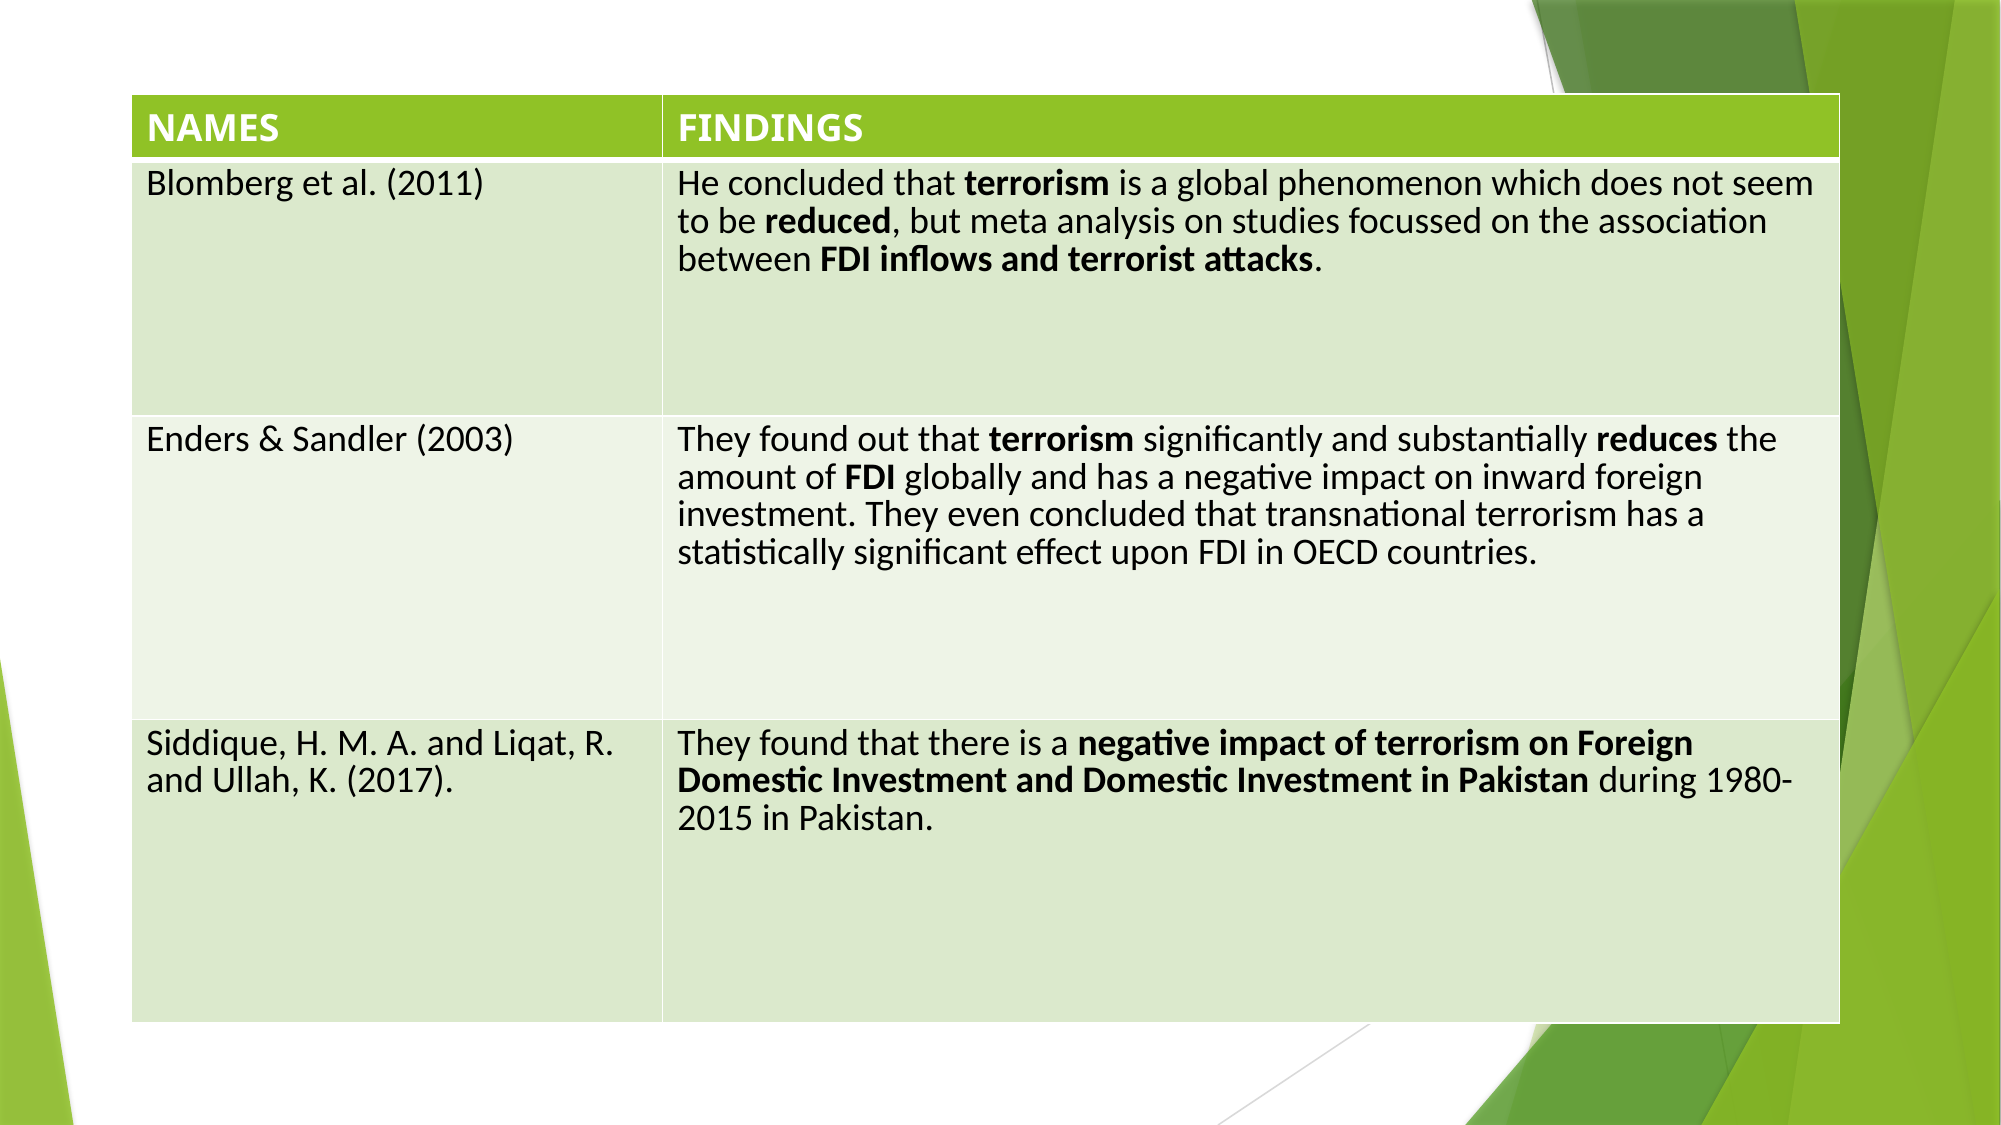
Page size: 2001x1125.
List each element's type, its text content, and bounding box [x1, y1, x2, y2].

table_cell They found that there is a negative impact of terrorism on Foreign Domestic Investment and Domestic Investment in Pakistan during 1980-2015 in Pakistan. [663, 720, 1839, 1022]
table_cell Blomberg et al. (2011) [132, 163, 662, 415]
table_cell They found out that terrorism significantly and substantially reduces the amount of FDI globally and has a negative impact on inward foreign investment. They even concluded that transnational terrorism has a statistically significant effect upon FDI in OECD countries. [663, 417, 1839, 719]
table_cell Siddique, H. M. A. and Liqat, R. and Ullah, K. (2017). [132, 720, 662, 1022]
table_header NAMES [132, 95, 662, 157]
table_cell Enders & Sandler (2003) [132, 417, 662, 719]
table_cell He concluded that terrorism is a global phenomenon which does not seem to be reduced, but meta analysis on studies focussed on the association between FDI inflows and terrorist attacks. [663, 163, 1839, 415]
table_header FINDINGS [663, 95, 1839, 157]
